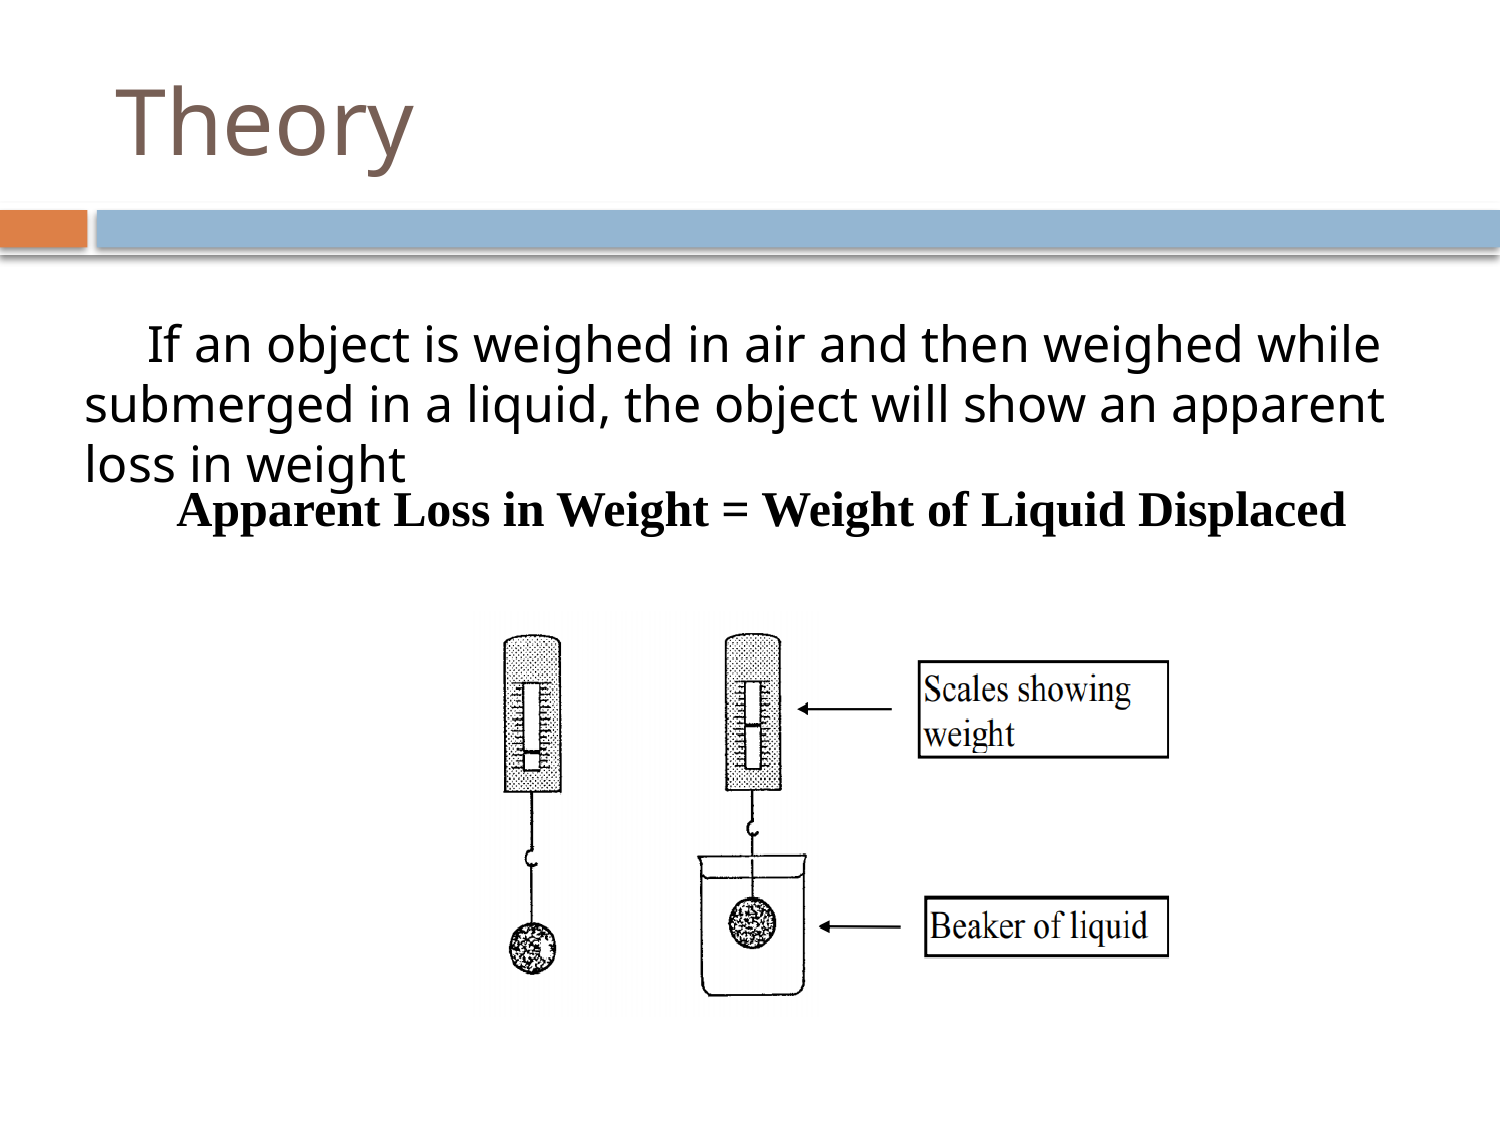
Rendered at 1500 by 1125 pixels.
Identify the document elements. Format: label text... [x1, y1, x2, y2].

title Theory [100, 37, 1438, 200]
text_box If an object is weighed in air and then weighed while submerged in a liquid, the object will show an apparent loss in weight [70, 304, 1465, 500]
slide_number [0, 208, 88, 249]
text_box Apparent Loss in Weight = Weight of Liquid Displaced [93, 500, 1430, 544]
picture [234, 585, 1208, 1055]
